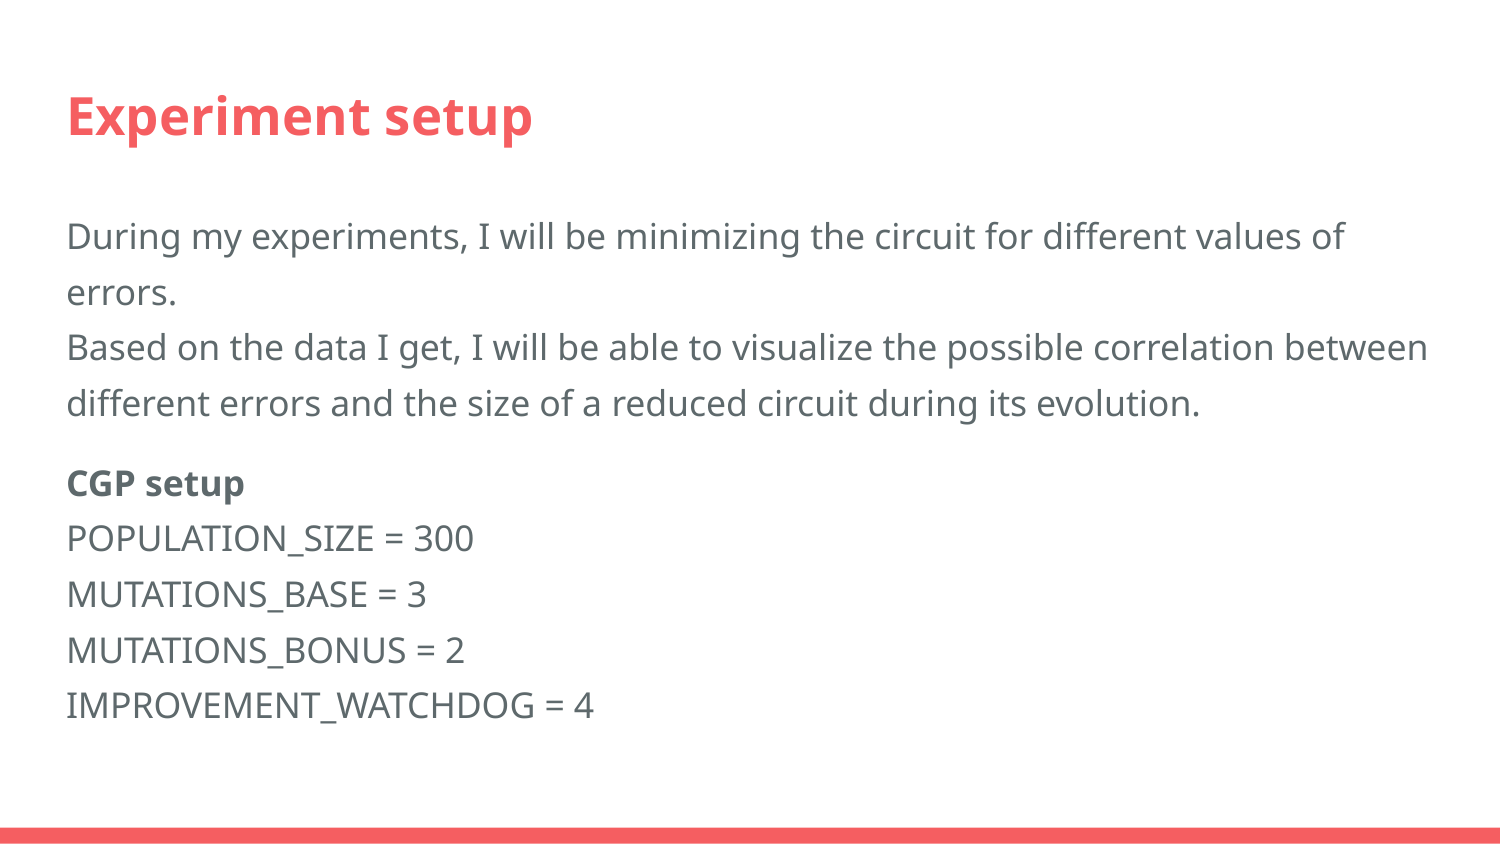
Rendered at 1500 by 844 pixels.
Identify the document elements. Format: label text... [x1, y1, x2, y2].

title Experiment setup [51, 64, 1449, 167]
list During my experiments, I will be minimizing the circuit for different values of errors. Based on the data I get, I will be able to visualize the possible correlation between different errors and the size of a reduced circuit during its evolution. CGP setup POPULATION_SIZE = 300 MUTATIONS_BASE = 3 MUTATIONS_BONUS = 2 IMPROVEMENT_WATCHDOG = 4 [51, 189, 1449, 750]
